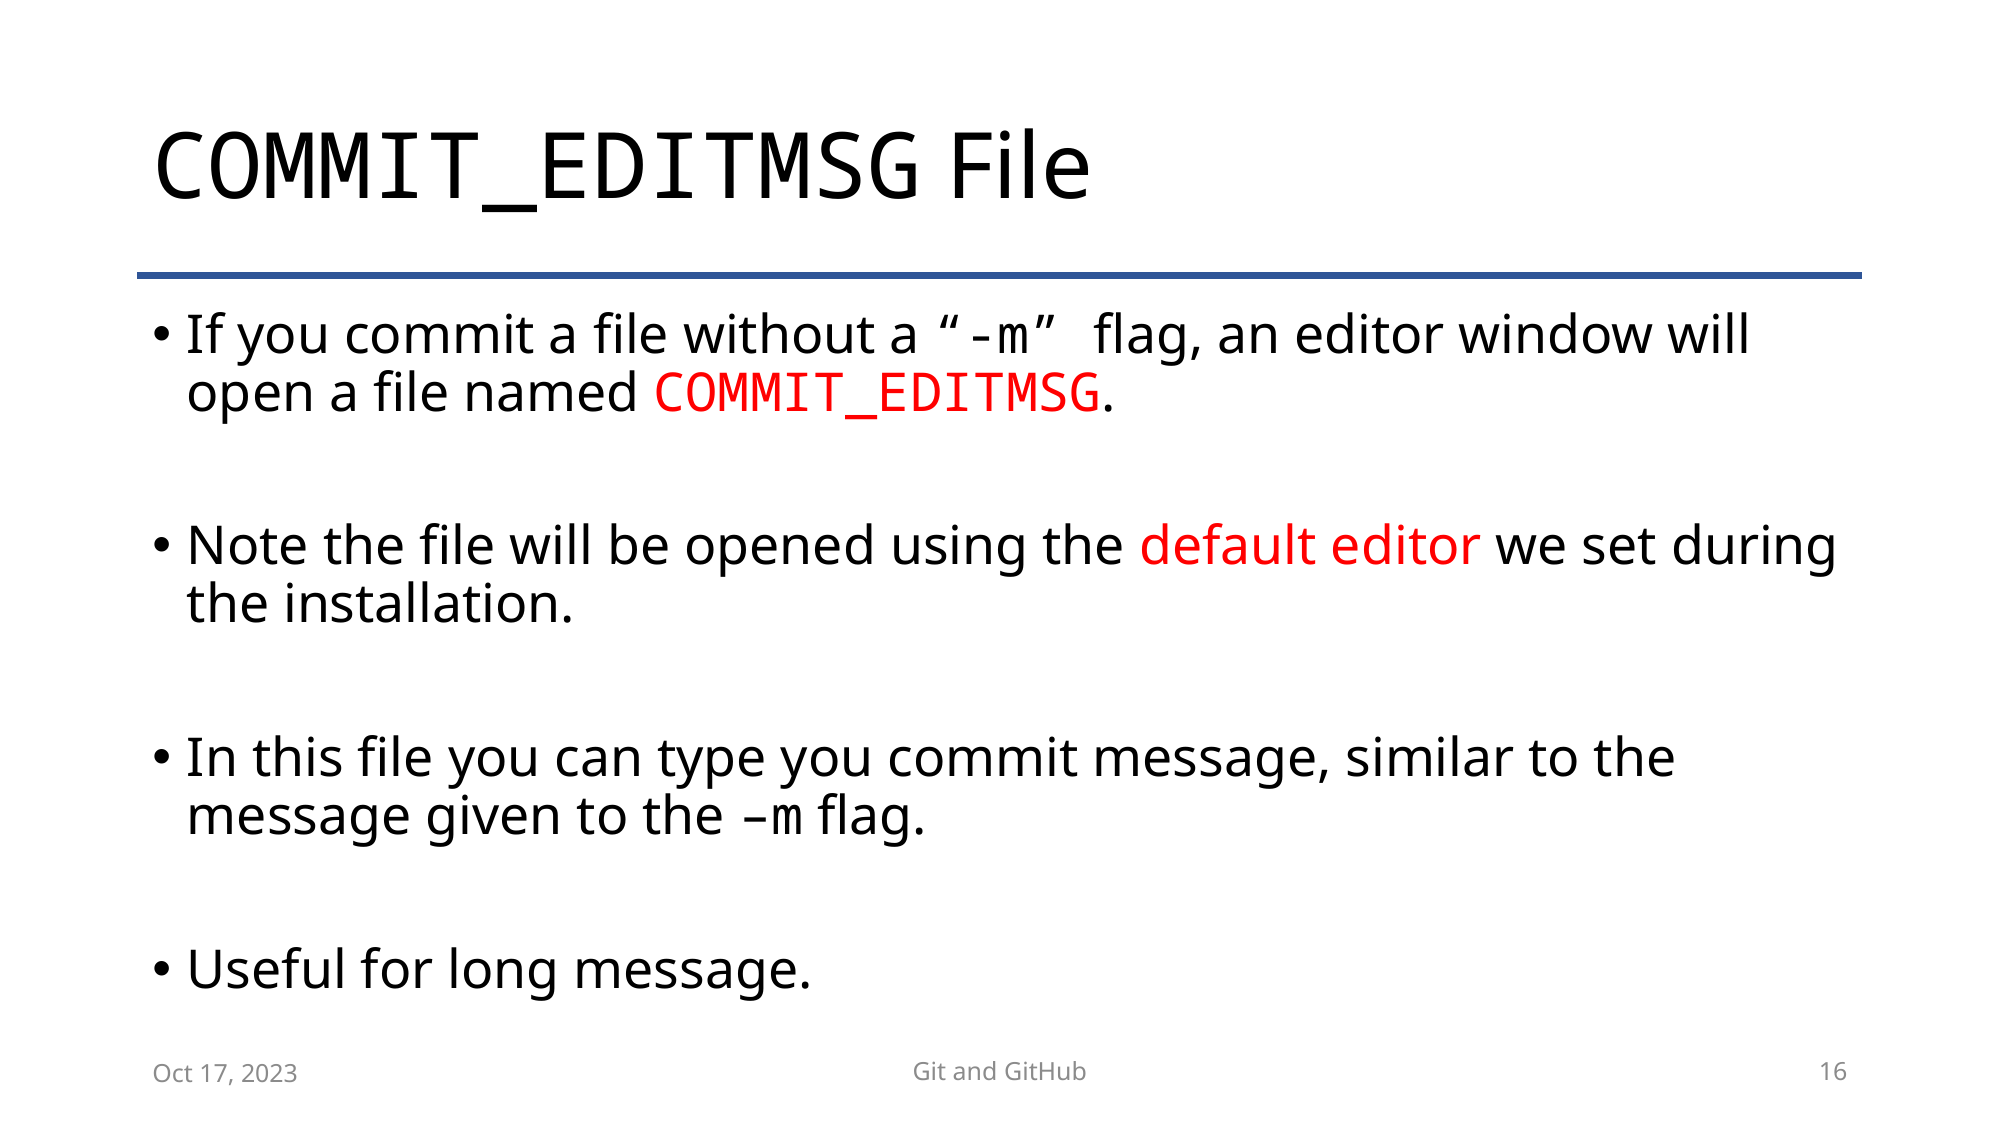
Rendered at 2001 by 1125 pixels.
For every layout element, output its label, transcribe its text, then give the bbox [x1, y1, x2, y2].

footer Git and GitHub [662, 1042, 1338, 1103]
title COMMIT_EDITMSG File [137, 59, 1863, 278]
slide_number 16 [1412, 1042, 1863, 1103]
list If you commit a file without a “-m” flag, an editor window will open a file named COMMIT_EDITMSG. Note the file will be opened using the default editor we set during the installation. In this file you can type you commit message, similar to the message given to the –m flag. Useful for long message. [137, 299, 1863, 1014]
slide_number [137, 1042, 588, 1103]
